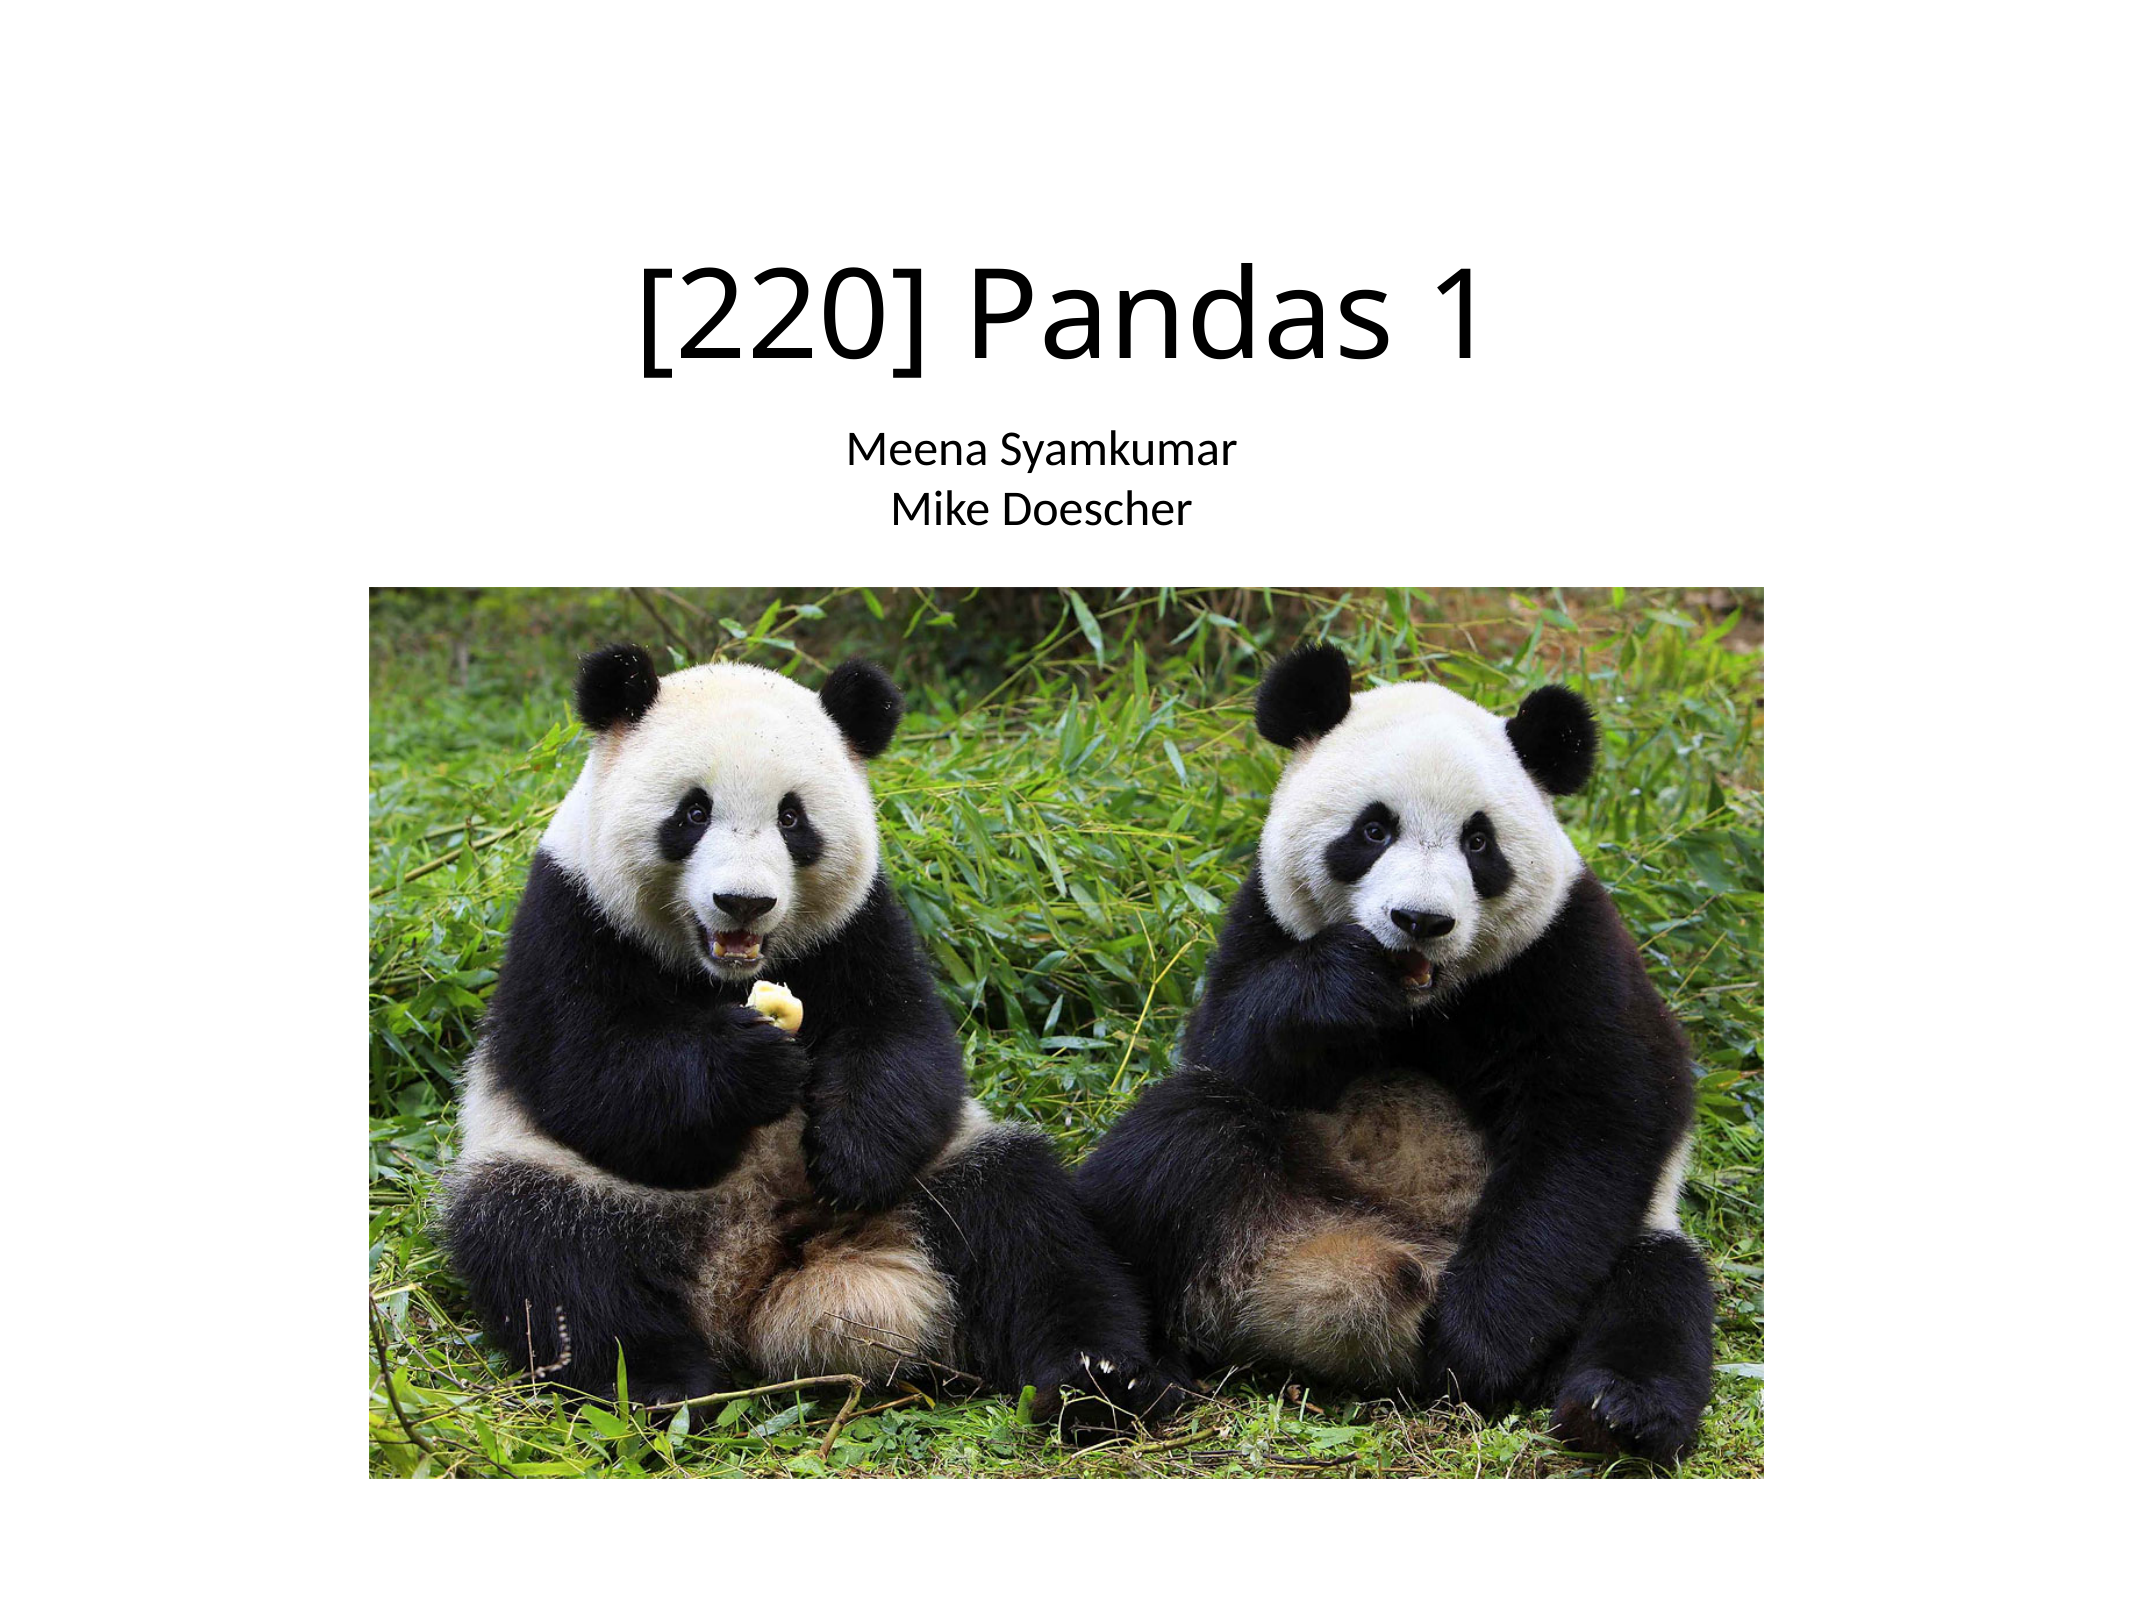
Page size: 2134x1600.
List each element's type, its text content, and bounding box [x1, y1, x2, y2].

subtitle Meena Syamkumar Mike Doescher [606, 437, 1477, 513]
picture [369, 587, 1764, 1479]
title [220] Pandas 1 [34, 150, 2099, 392]
